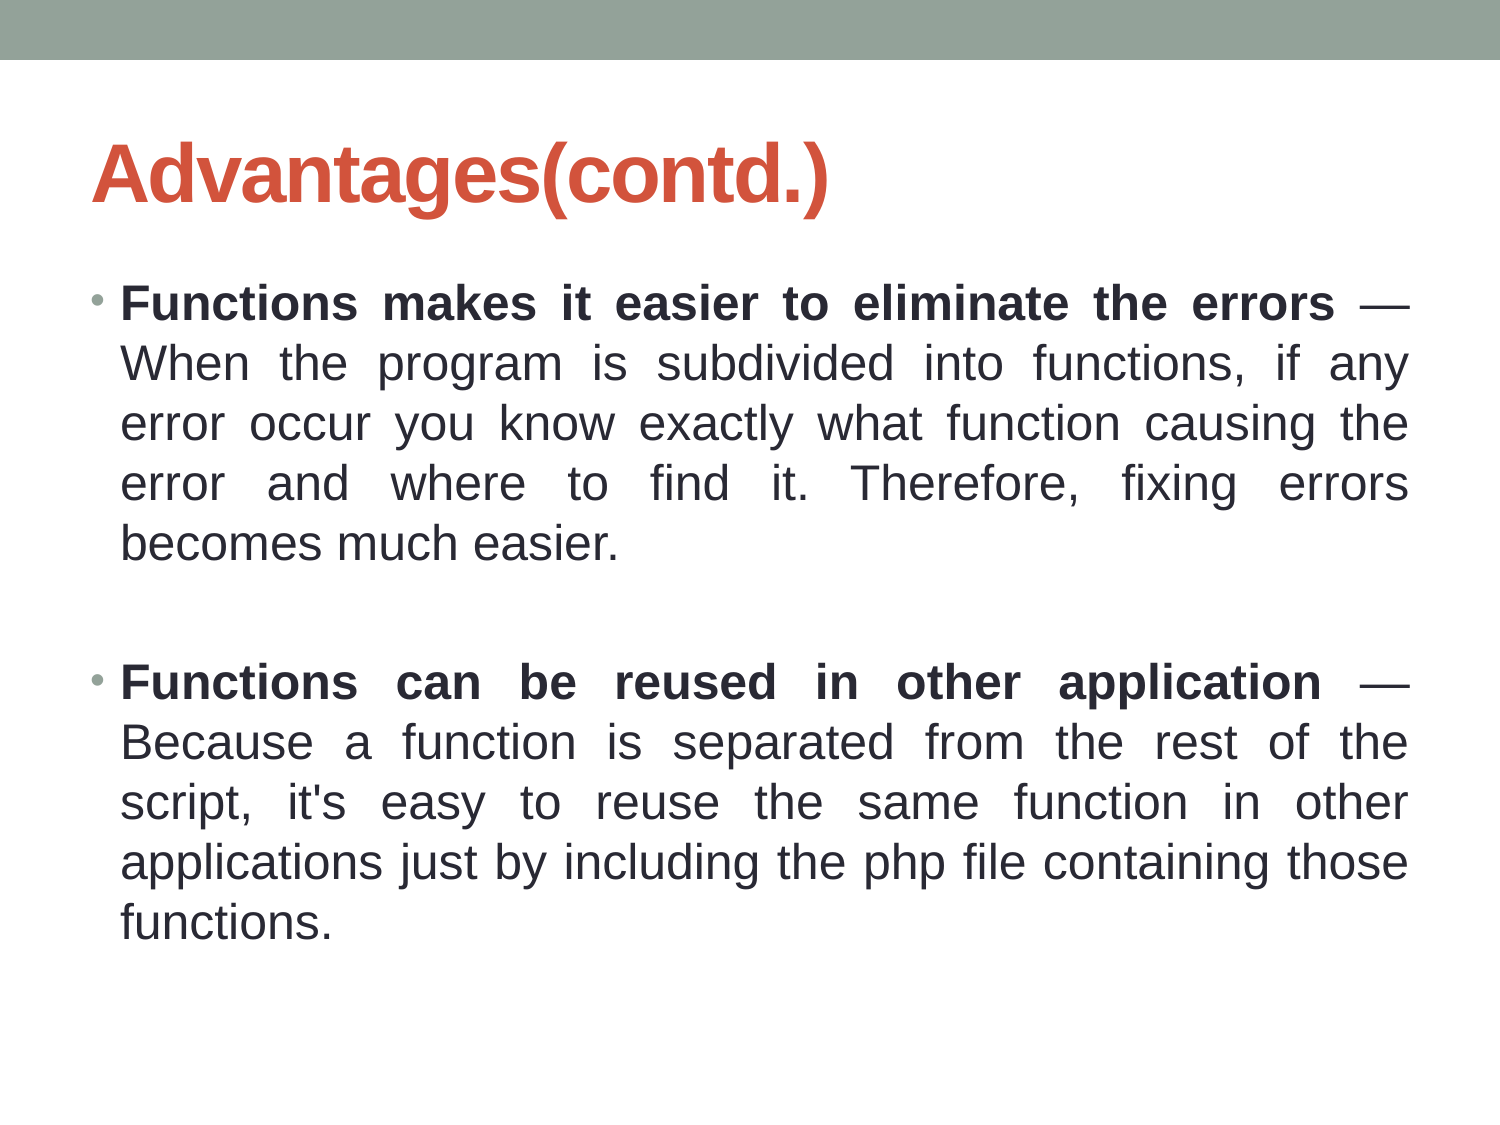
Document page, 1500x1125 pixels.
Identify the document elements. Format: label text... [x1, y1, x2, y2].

list Functions makes it easier to eliminate the errors — When the program is subdivided into functions, if any error occur you know exactly what function causing the error and where to find it. Therefore, fixing errors becomes much easier. Functions can be reused in other application — Because a function is separated from the rest of the script, it's easy to reuse the same function in other applications just by including the php file containing those functions. [75, 262, 1425, 1063]
title Advantages(contd.) [75, 87, 1425, 250]
